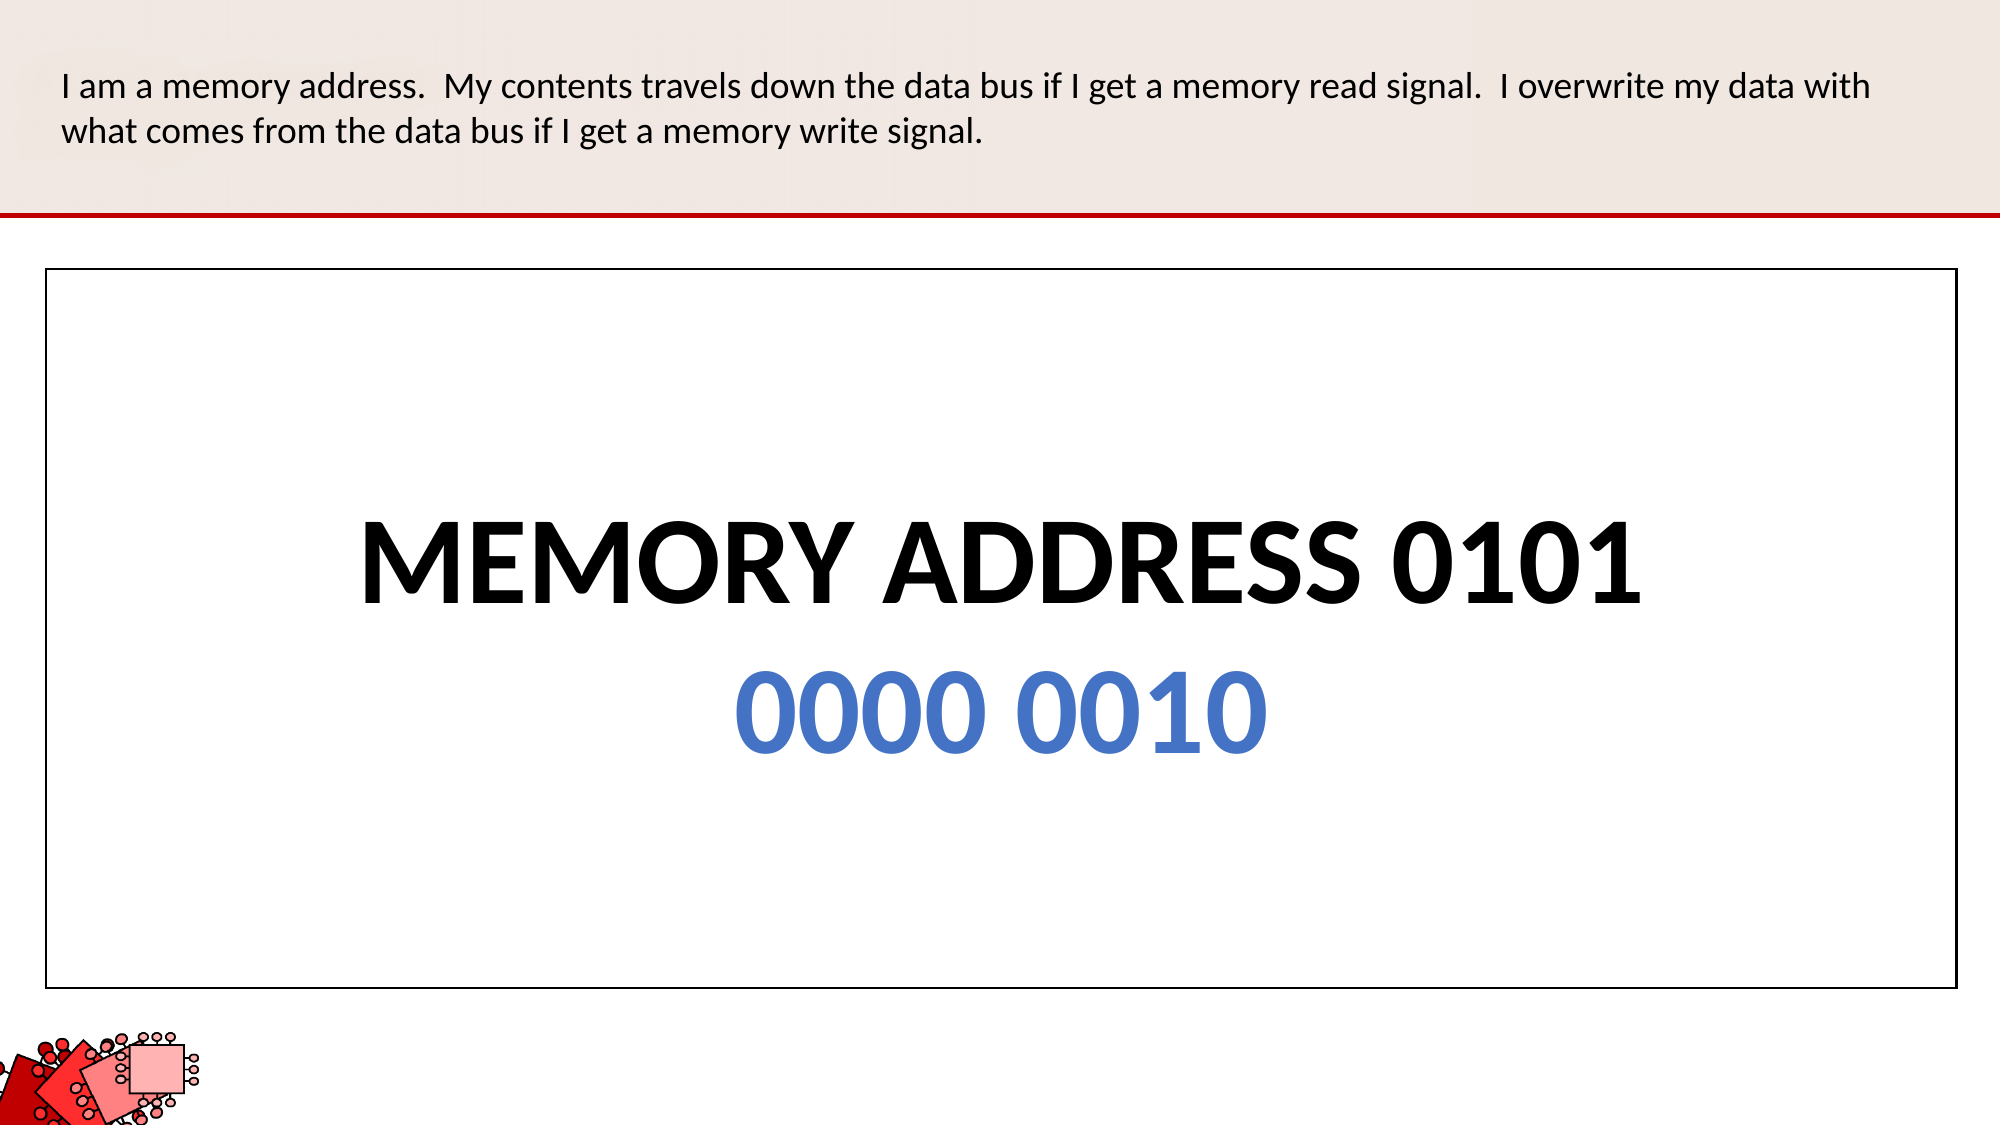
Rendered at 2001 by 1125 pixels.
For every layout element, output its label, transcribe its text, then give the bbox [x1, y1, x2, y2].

picture [0, 1025, 201, 1125]
text_box I am a memory address. My contents travels down the data bus if I get a memory read signal. I overwrite my data with what comes from the data bus if I get a memory write signal. [45, 23, 1958, 188]
text_box MEMORY ADDRESS 0101 0000 0010 [45, 268, 1958, 989]
picture [0, 0, 2000, 213]
